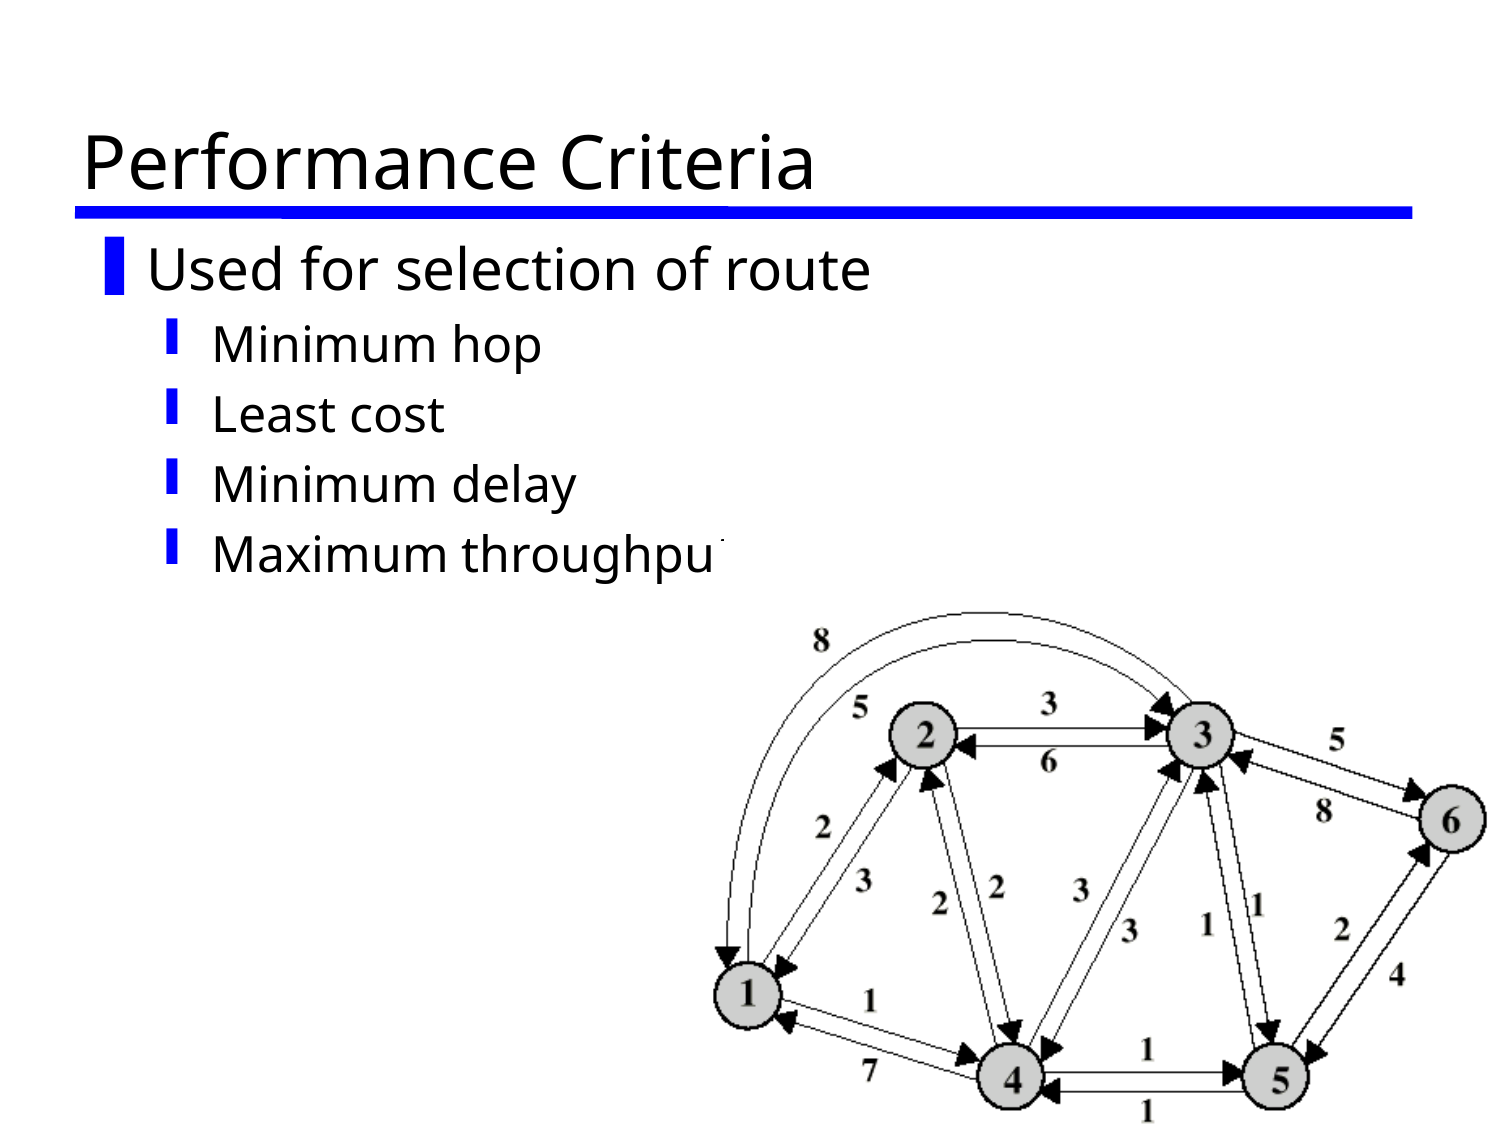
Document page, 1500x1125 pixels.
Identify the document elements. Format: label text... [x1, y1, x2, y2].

list Used for selection of route Minimum hop Least cost Minimum delay Maximum throughput [75, 224, 1417, 994]
title Performance Criteria [66, 24, 1413, 213]
picture [712, 541, 1500, 1125]
